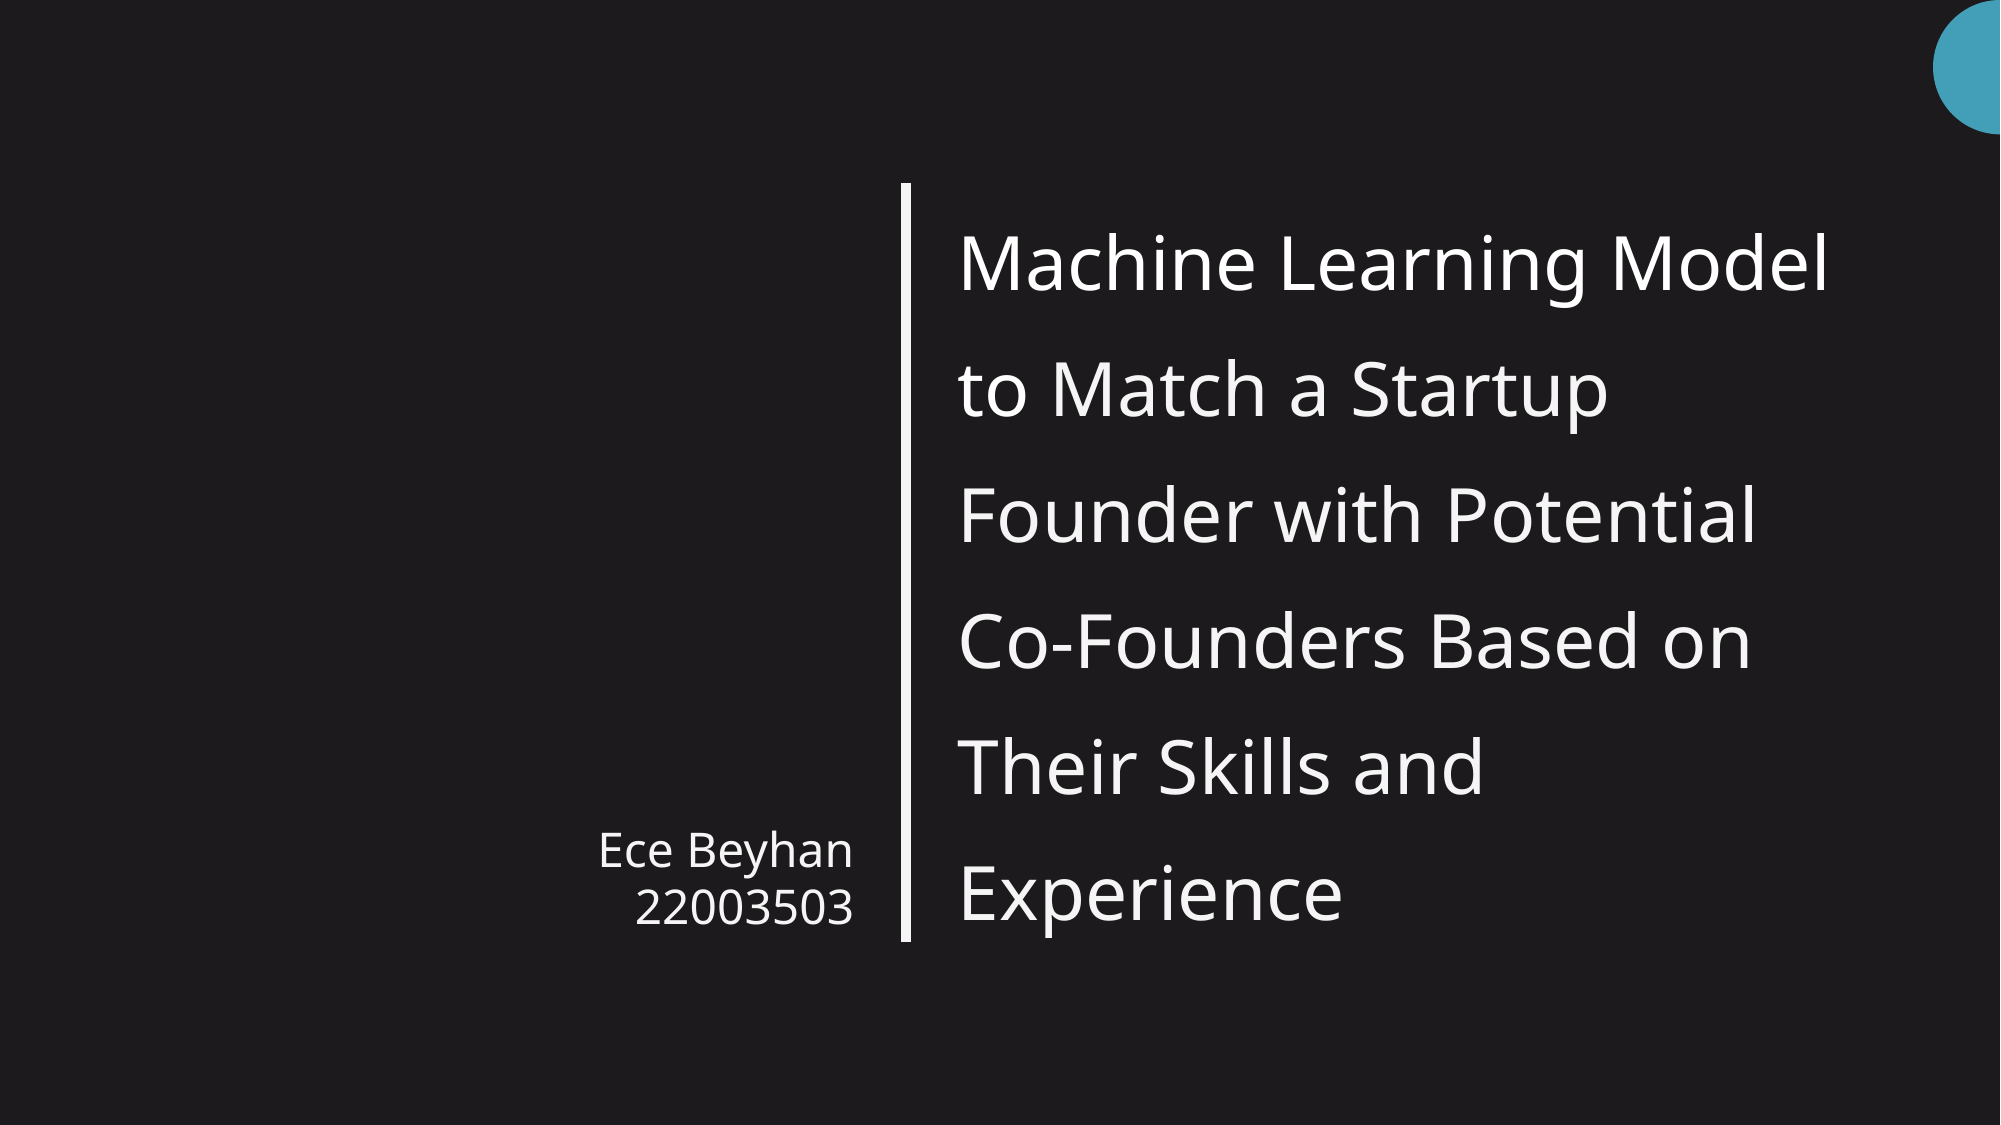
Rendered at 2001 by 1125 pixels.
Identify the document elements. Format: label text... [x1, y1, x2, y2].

title Machine Learning Model to Match a Startup Founder with Potential Co-Founders Based on Their Skills and Experience [942, 207, 1873, 908]
subtitle Ece Beyhan 22003503 [109, 654, 870, 942]
